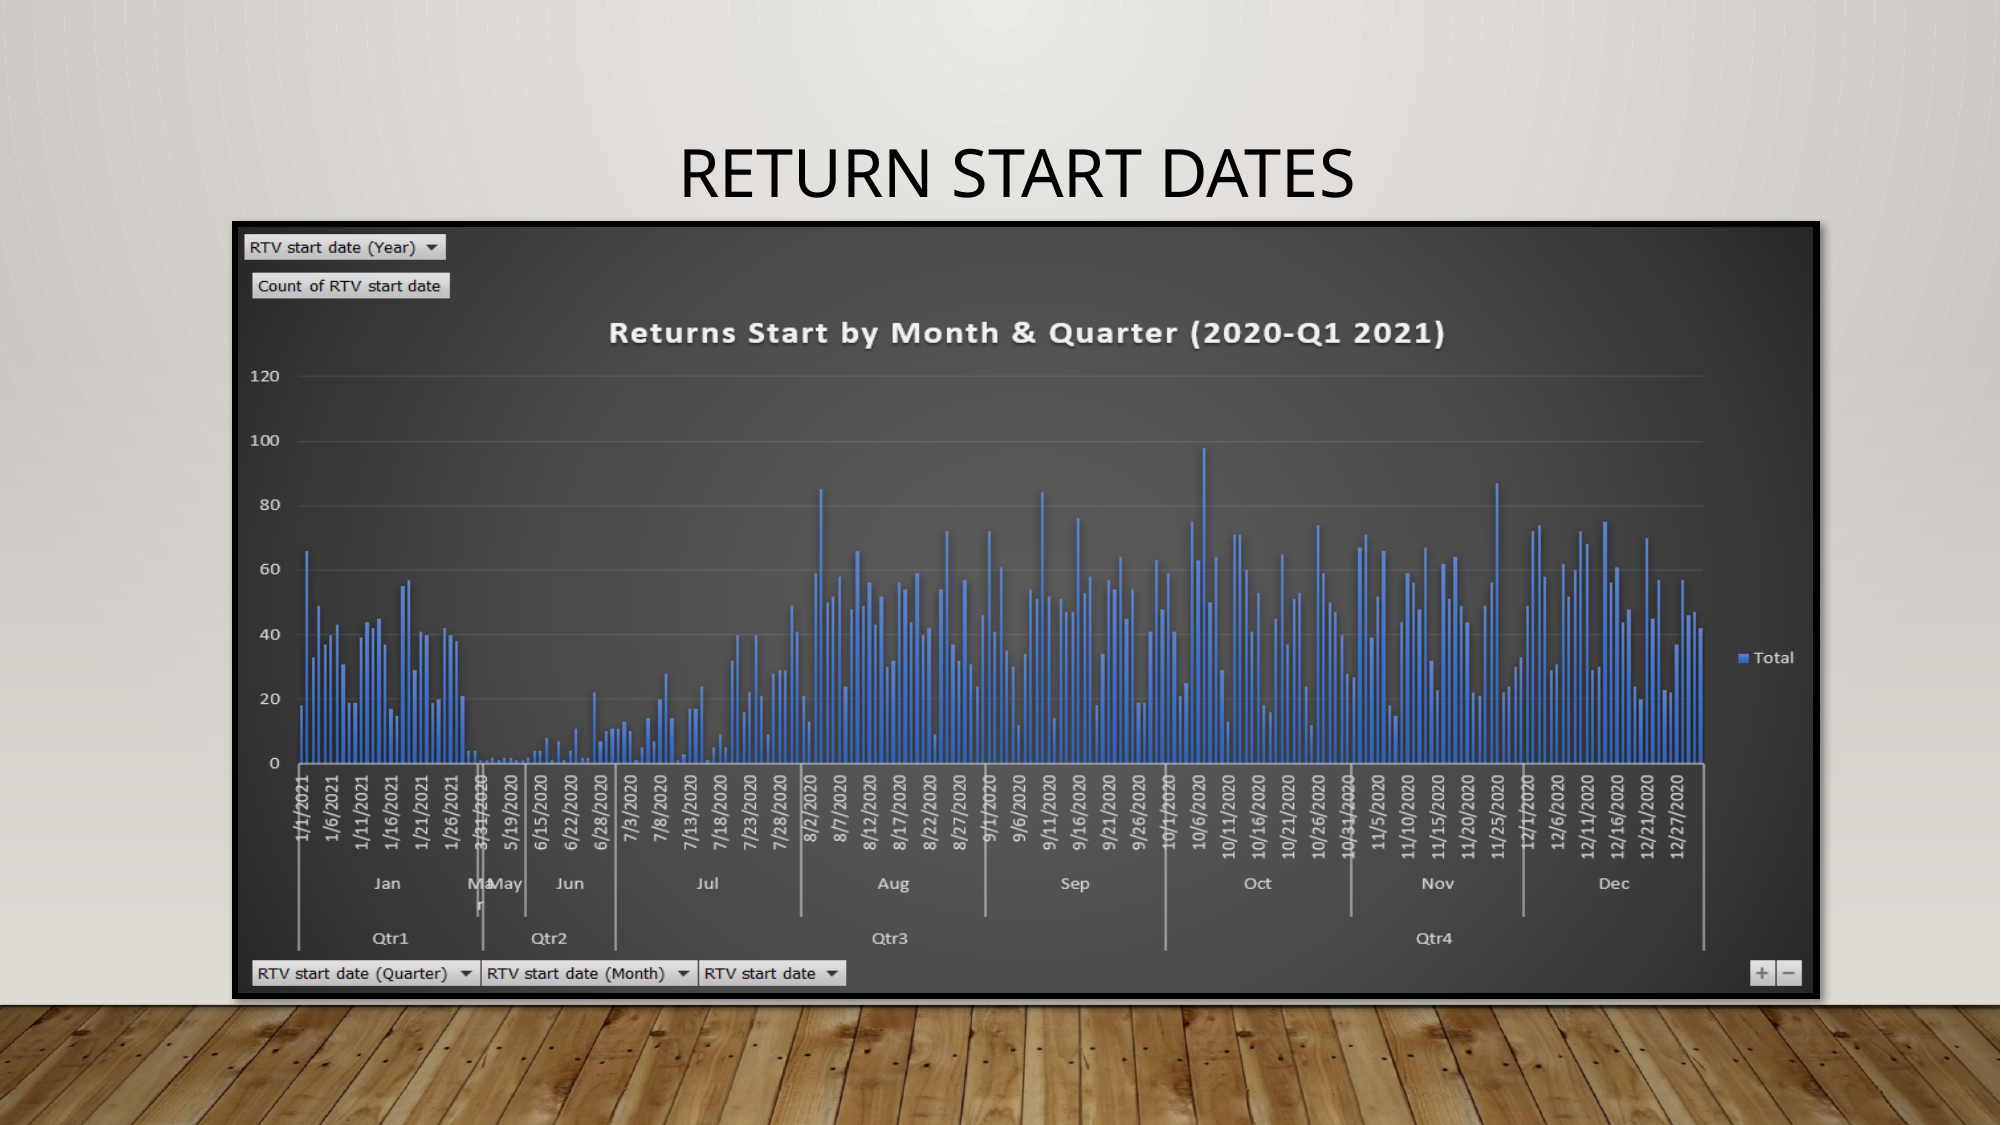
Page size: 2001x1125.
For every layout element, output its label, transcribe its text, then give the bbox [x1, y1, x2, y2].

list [237, 226, 1814, 994]
picture [0, 1005, 2000, 1125]
title Return Start Dates [238, 131, 1814, 219]
